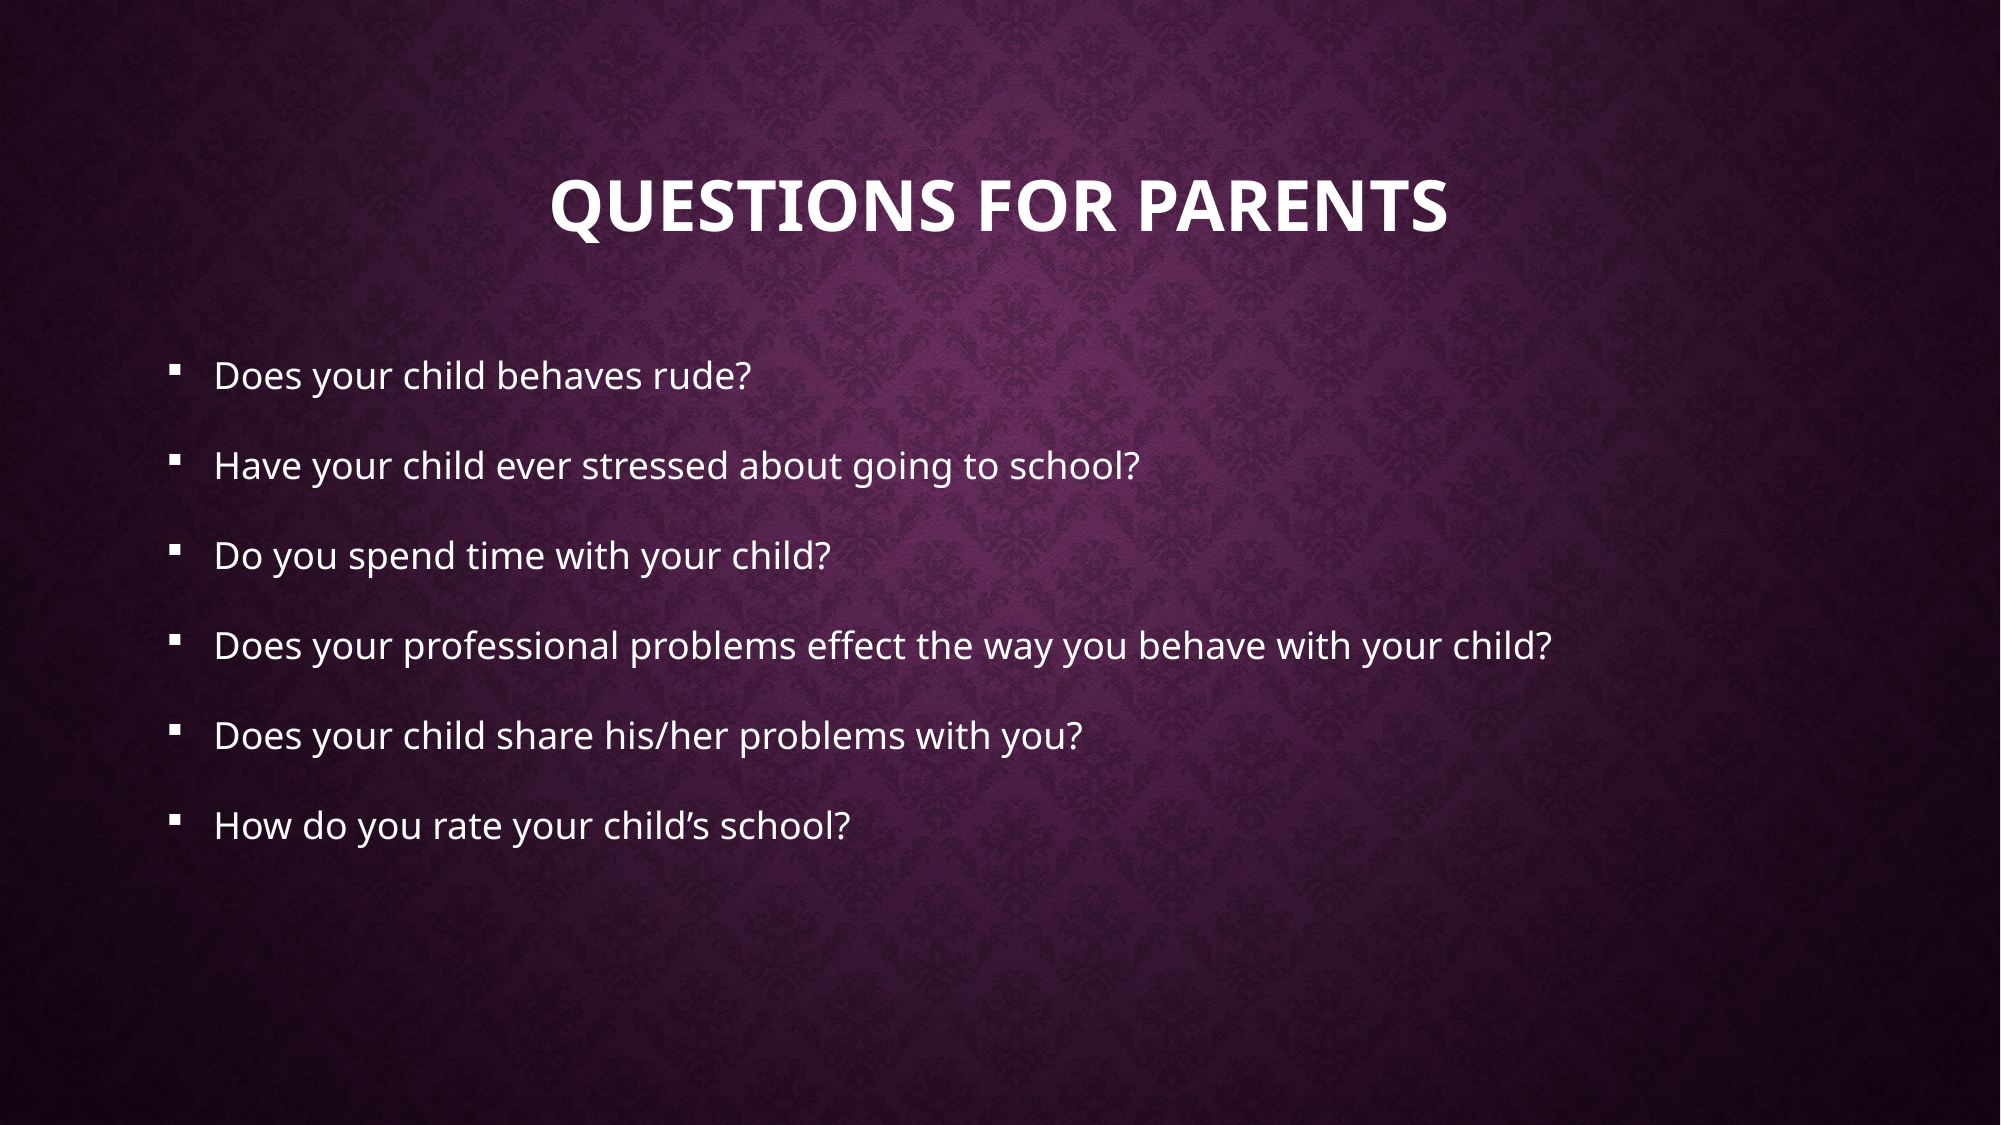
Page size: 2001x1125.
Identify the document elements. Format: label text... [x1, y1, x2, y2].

title Questions for parents [149, 99, 1849, 318]
text_box Does your child behaves rude? Have your child ever stressed about going to school? Do you spend time with your child? Does your professional problems effect the way you behave with your child? Does your child share his/her problems with you? How do you rate your child’s school? [151, 344, 1849, 855]
